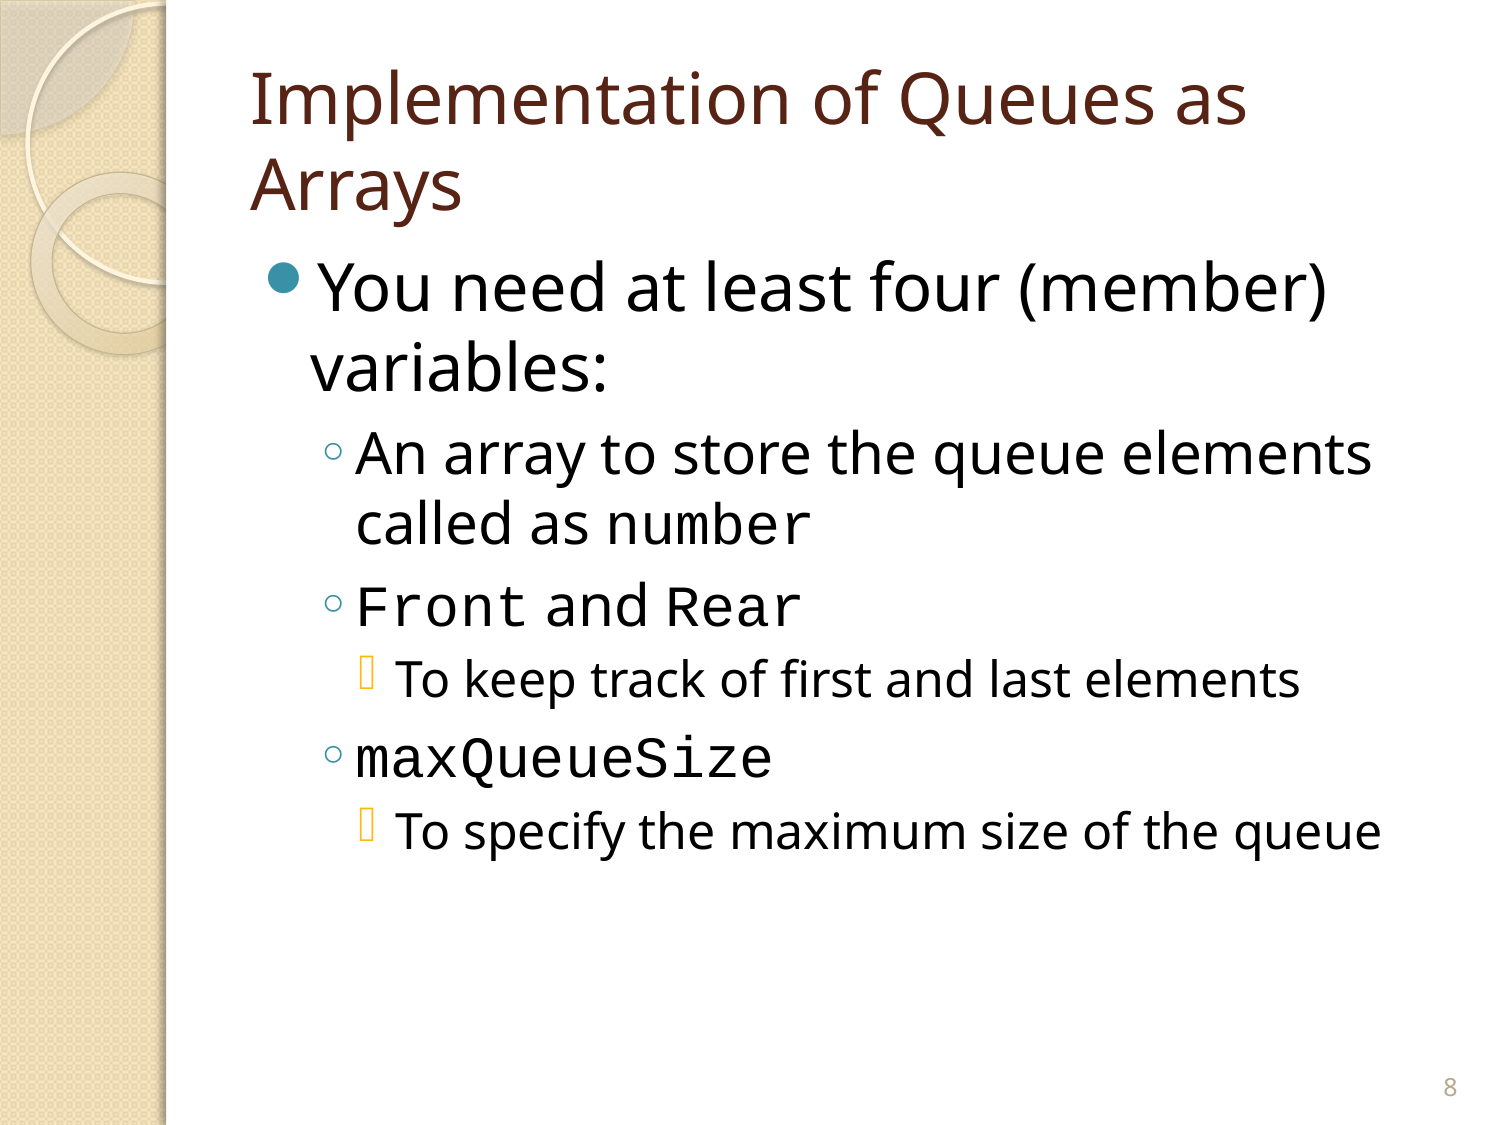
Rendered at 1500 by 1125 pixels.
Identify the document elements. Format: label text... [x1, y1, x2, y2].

list You need at least four (member) variables: An array to store the queue elements called as number Front and Rear To keep track of first and last elements maxQueueSize To specify the maximum size of the queue [235, 237, 1466, 1025]
title Implementation of Queues as Arrays [235, 45, 1466, 233]
slide_number 8 [1413, 1034, 1488, 1113]
